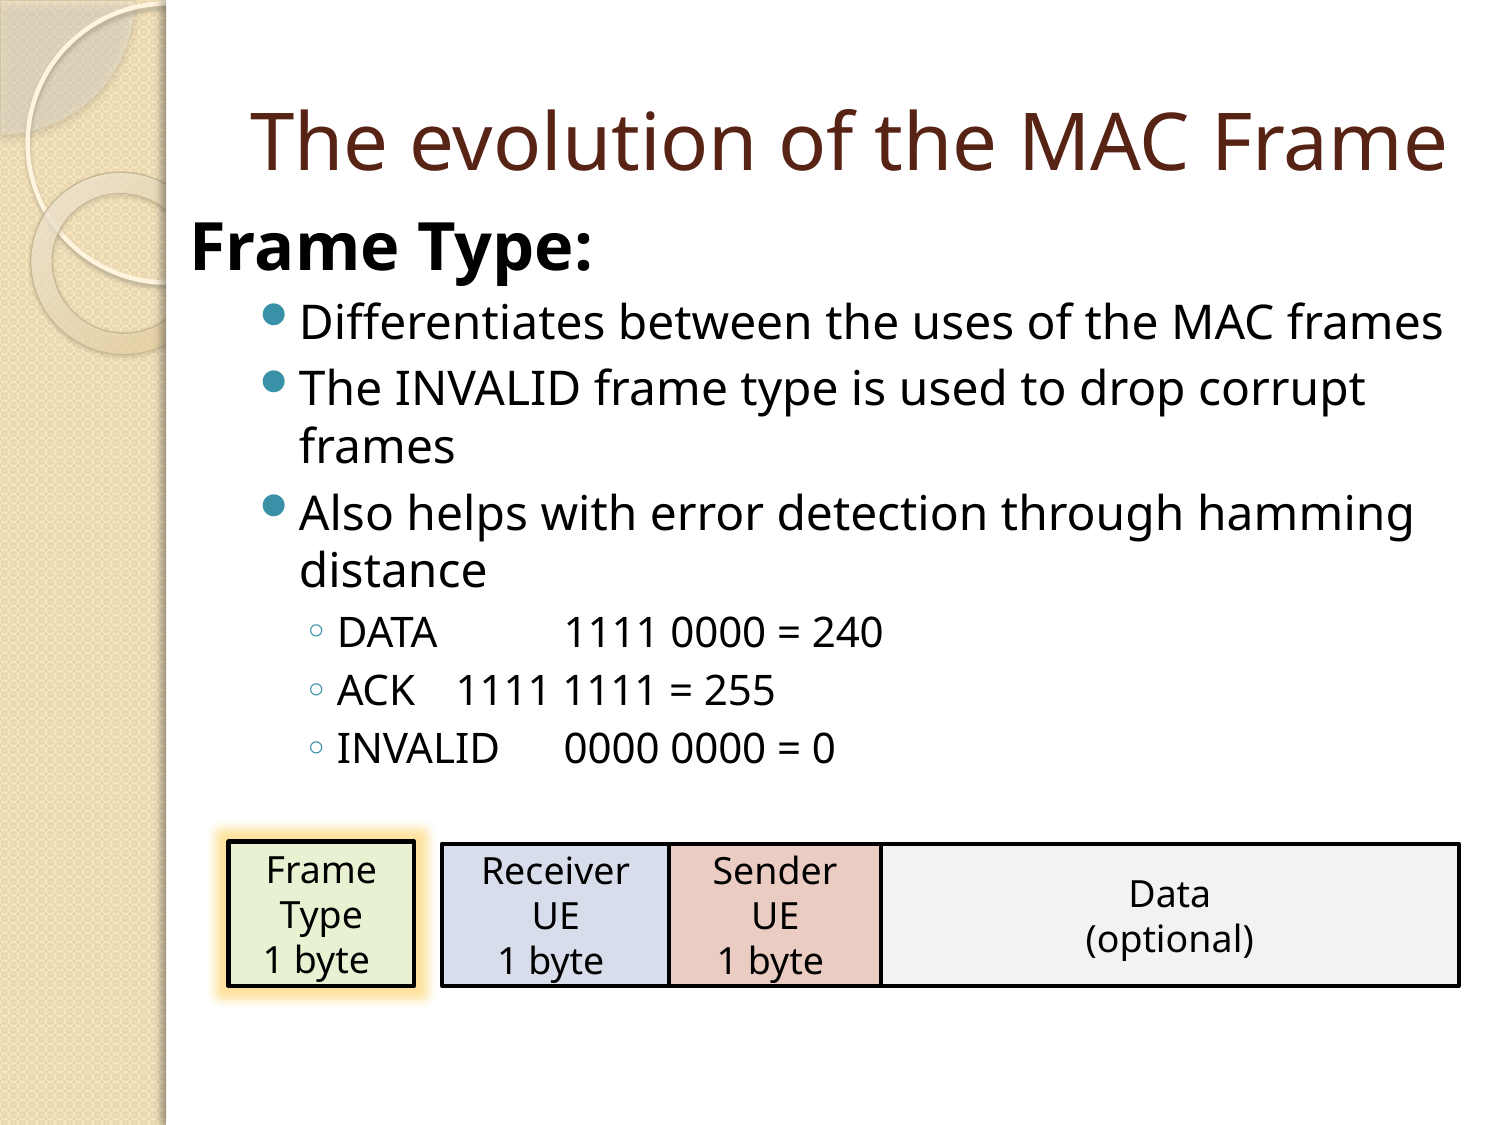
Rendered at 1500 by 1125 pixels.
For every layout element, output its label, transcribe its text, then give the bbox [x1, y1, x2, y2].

text_box Frame Type 1 byte [226, 839, 416, 988]
text_box Sender UE 1 byte [667, 842, 879, 988]
text_box Receiver UE 1 byte [440, 842, 667, 988]
title The evolution of the MAC Frame [235, 45, 1466, 233]
list Differentiates between the uses of the MAC frames The INVALID frame type is used to drop corrupt frames Also helps with error detection through hamming distance DATA 1111 0000 = 240 ACK 1111 1111 = 255 INVALID 0000 0000 = 0 [233, 283, 1466, 842]
text_box Data (optional) [879, 842, 1461, 988]
text_box Frame Type: [160, 196, 1394, 372]
